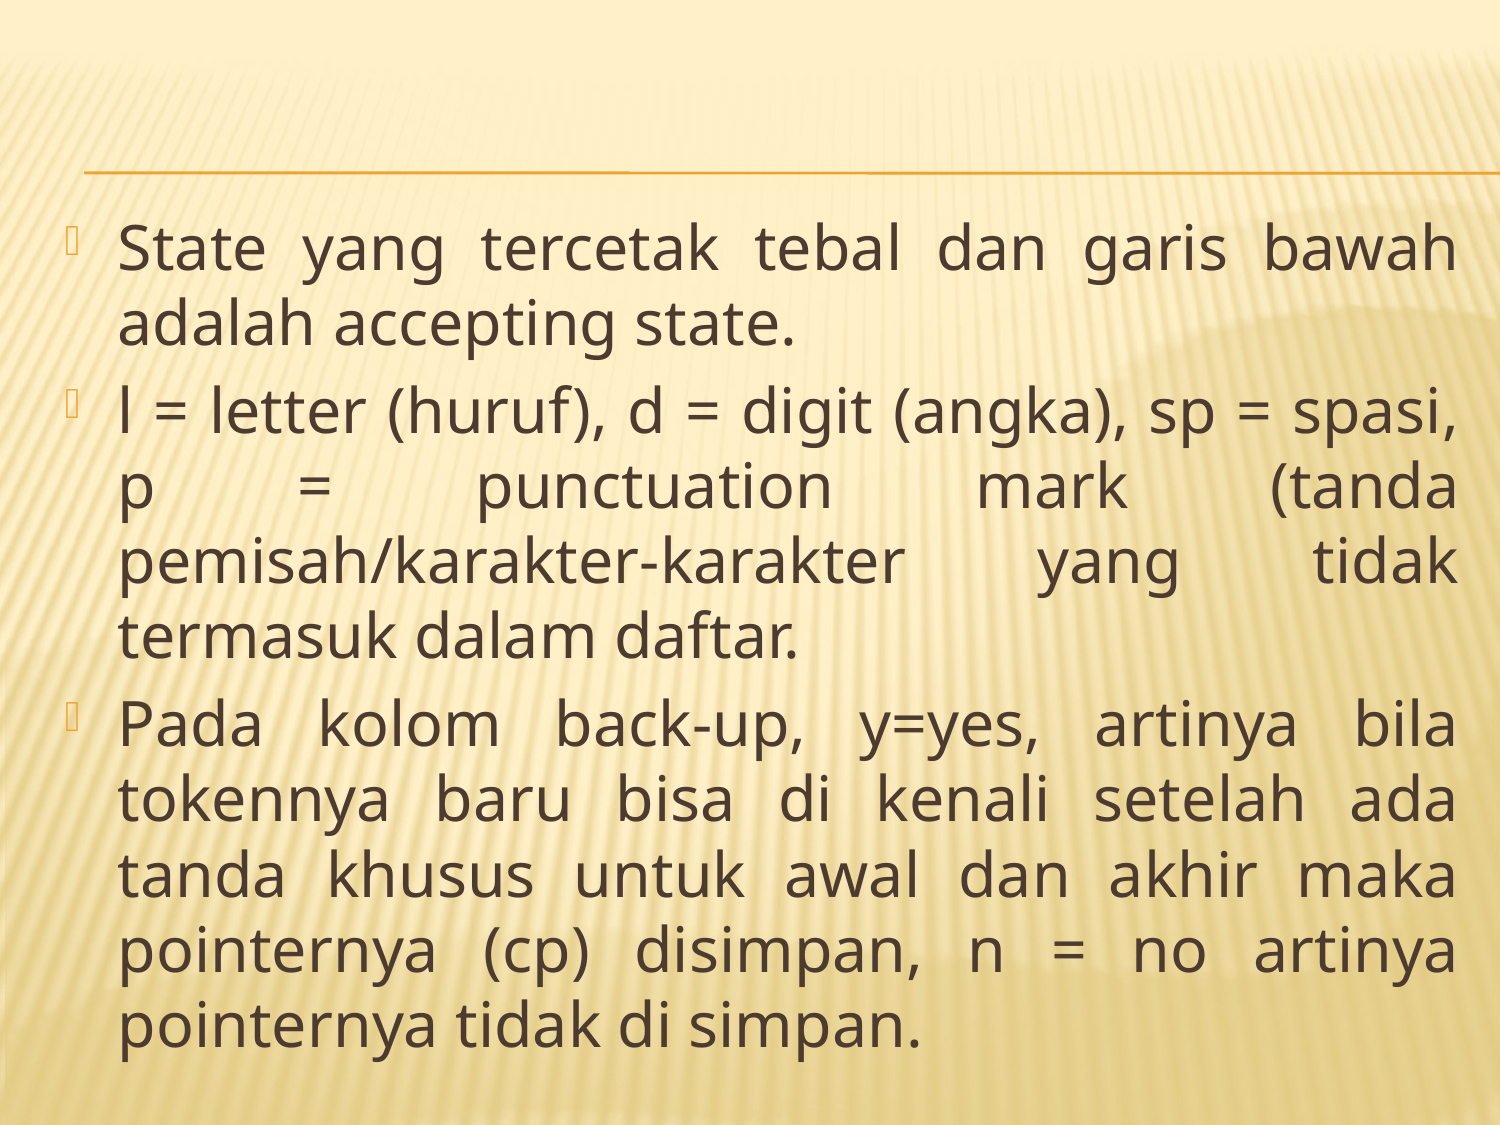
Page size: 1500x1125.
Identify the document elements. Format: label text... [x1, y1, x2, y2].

list State yang tercetak tebal dan garis bawah adalah accepting state. l = letter (huruf), d = digit (angka), sp = spasi, p = punctuation mark (tanda pemisah/karakter-karakter yang tidak termasuk dalam daftar. Pada kolom back-up, y=yes, artinya bila tokennya baru bisa di kenali setelah ada tanda khusus untuk awal dan akhir maka pointernya (cp) disimpan, n = no artinya pointernya tidak di simpan. [50, 200, 1475, 1075]
